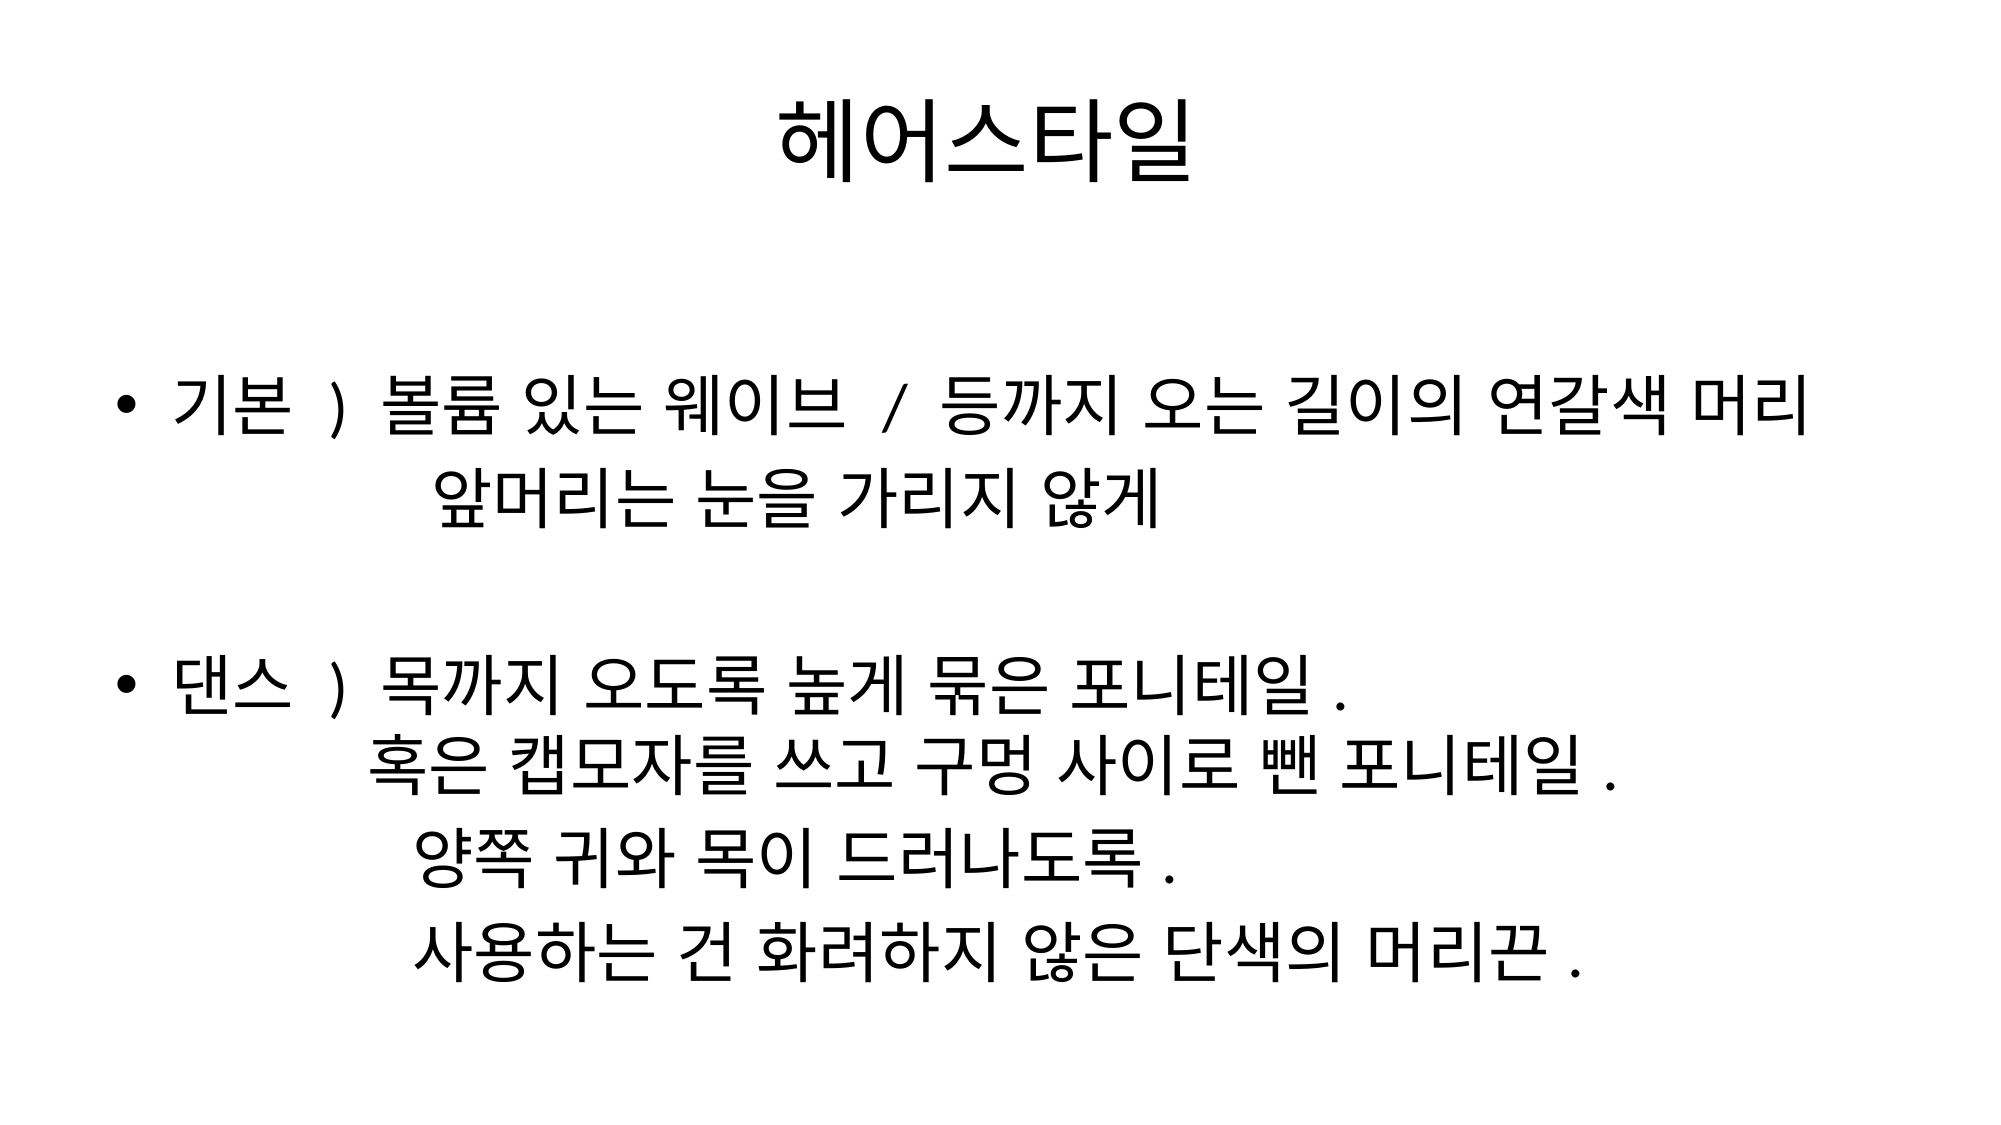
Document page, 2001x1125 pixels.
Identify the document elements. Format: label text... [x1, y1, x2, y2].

title 헤어스타일 [99, 45, 1900, 233]
list 기본 ) 볼륨 있는 웨이브 / 등까지 오는 길이의 연갈색 머리 앞머리는 눈을 가리지 않게 댄스 ) 목까지 오도록 높게 묶은 포니테일. 혹은 캡모자를 쓰고 구멍 사이로 뺀 포니테일. 양쪽 귀와 목이 드러나도록. 사용하는 건 화려하지 않은 단색의 머리끈. [99, 262, 1900, 1005]
